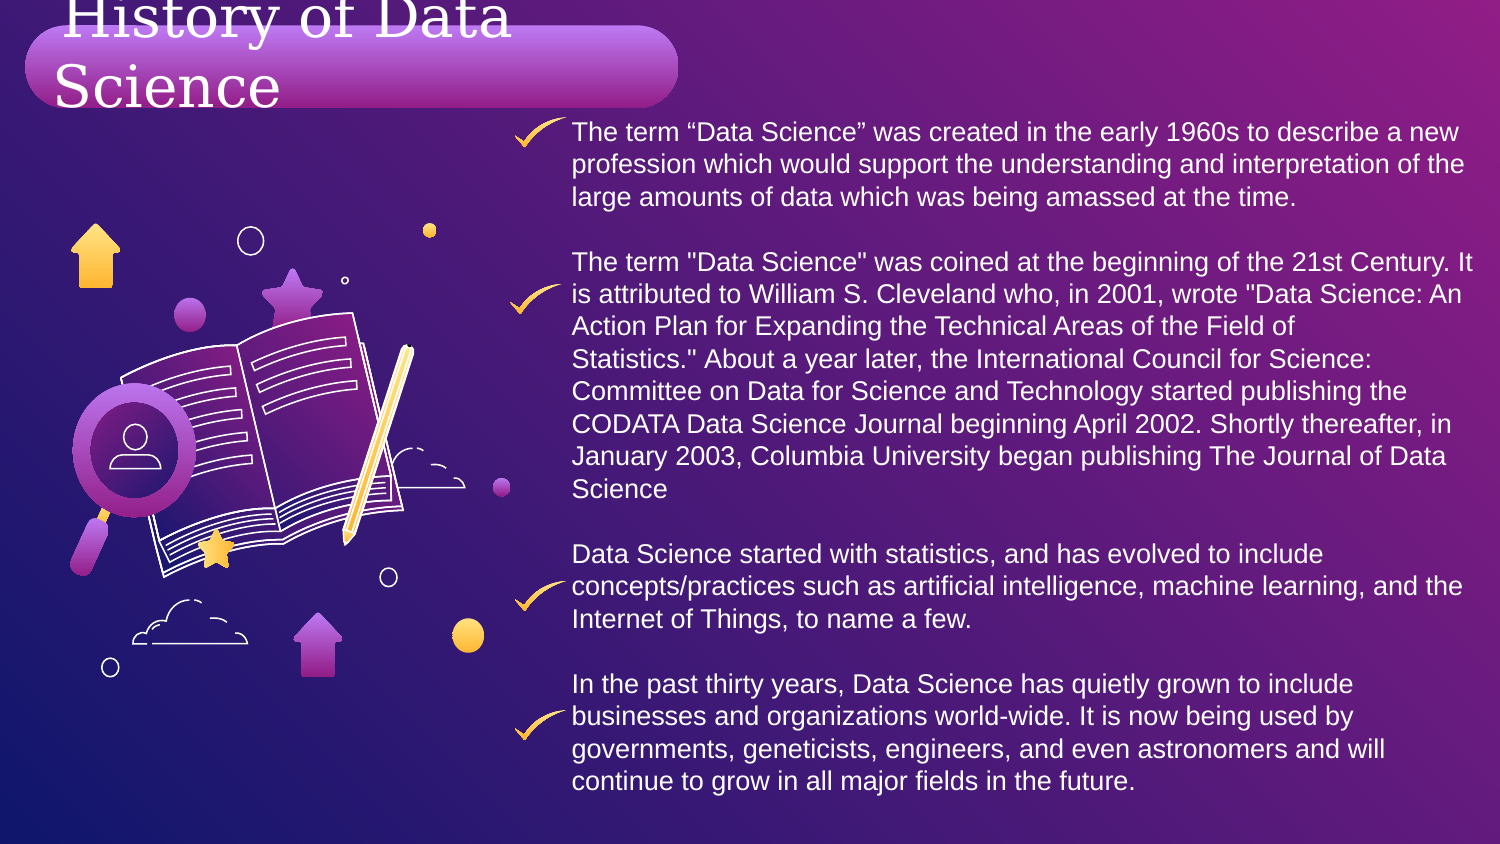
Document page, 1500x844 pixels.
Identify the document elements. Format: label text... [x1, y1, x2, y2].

text_box The term “Data Science” was created in the early 1960s to describe a new profession which would support the understanding and interpretation of the large amounts of data which was being amassed at the time. The term "Data Science" was coined at the beginning of the 21st Century. It is attributed to William S. Cleveland who, in 2001, wrote "Data Science: An Action Plan for Expanding the Technical Areas of the Field of Statistics." About a year later, the International Council for Science: Committee on Data for Science and Technology started publishing the CODATA Data Science Journal beginning April 2002. Shortly thereafter, in January 2003, Columbia University began publishing The Journal of Data Science Data Science started with statistics, and has evolved to include concepts/practices such as artificial intelligence, machine learning, and the Internet of Things, to name a few. In the past thirty years, Data Science has quietly grown to include businesses and organizations world-wide. It is now being used by governments, geneticists, engineers, and even astronomers and will continue to grow in all major fields in the future. [556, 106, 1500, 804]
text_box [67, 222, 511, 677]
text_box History of Data Science [25, 25, 679, 109]
text_box [515, 283, 563, 315]
text_box [514, 709, 568, 741]
text_box [514, 116, 568, 148]
text_box [515, 580, 568, 612]
